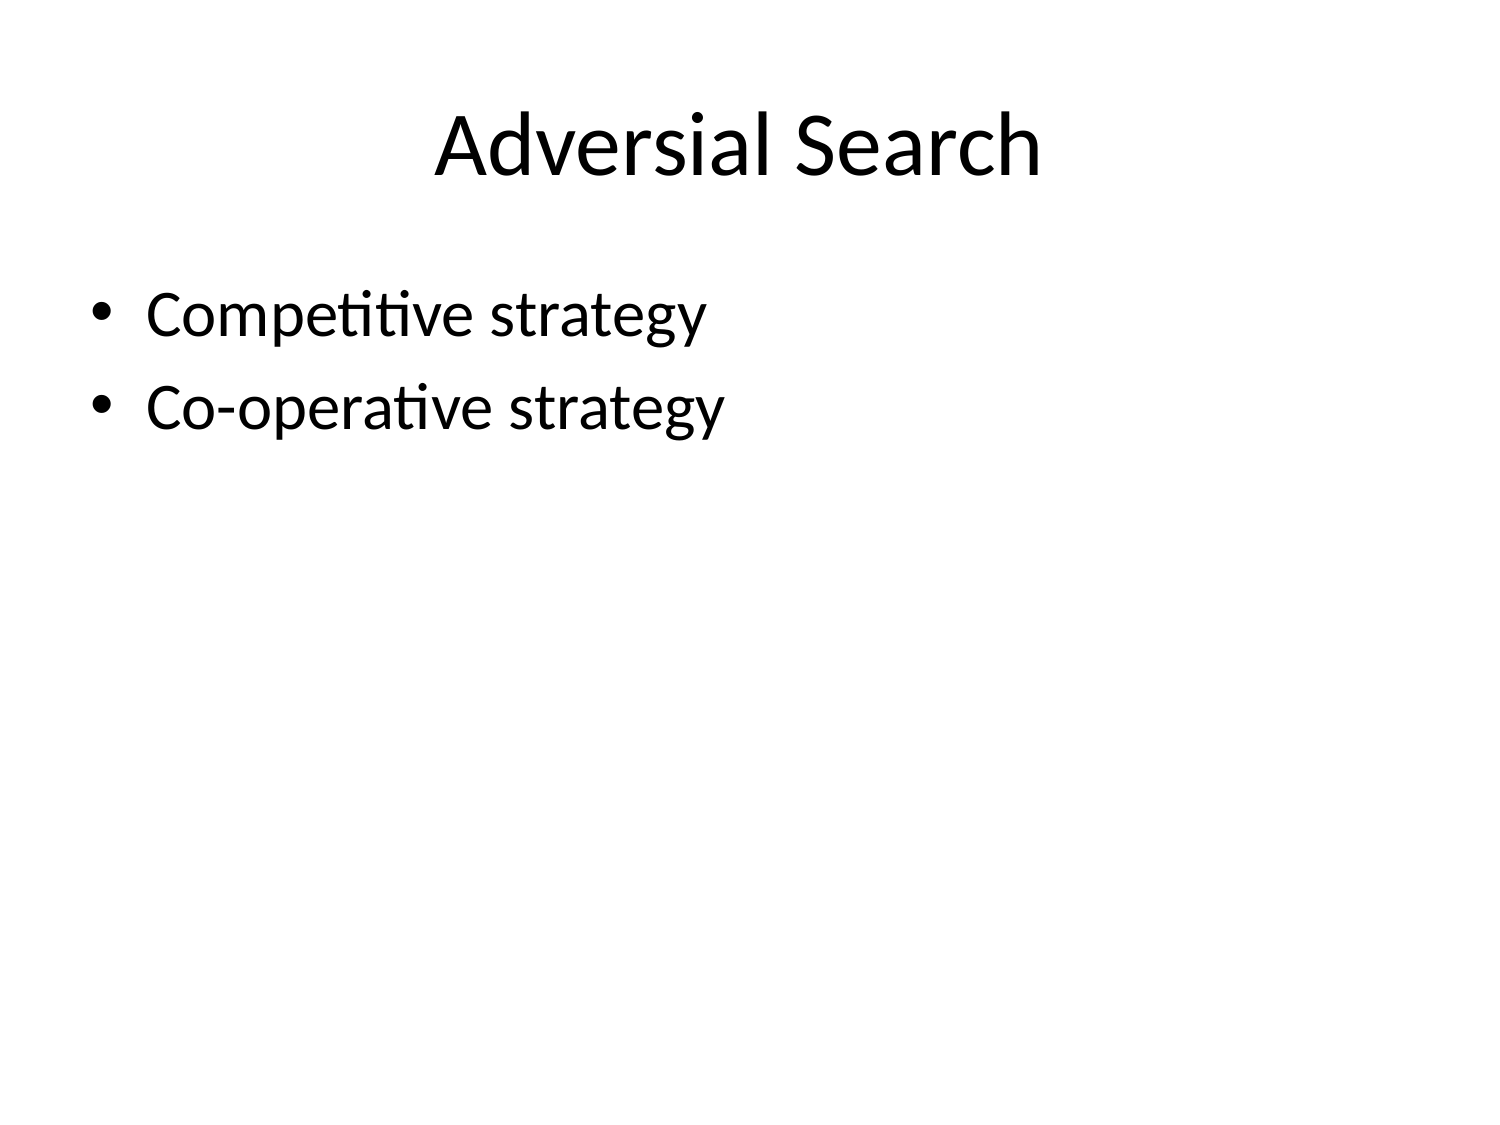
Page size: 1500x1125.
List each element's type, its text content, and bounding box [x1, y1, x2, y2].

title Adversial Search [75, 45, 1425, 233]
list Competitive strategy Co-operative strategy [75, 262, 1425, 1005]
